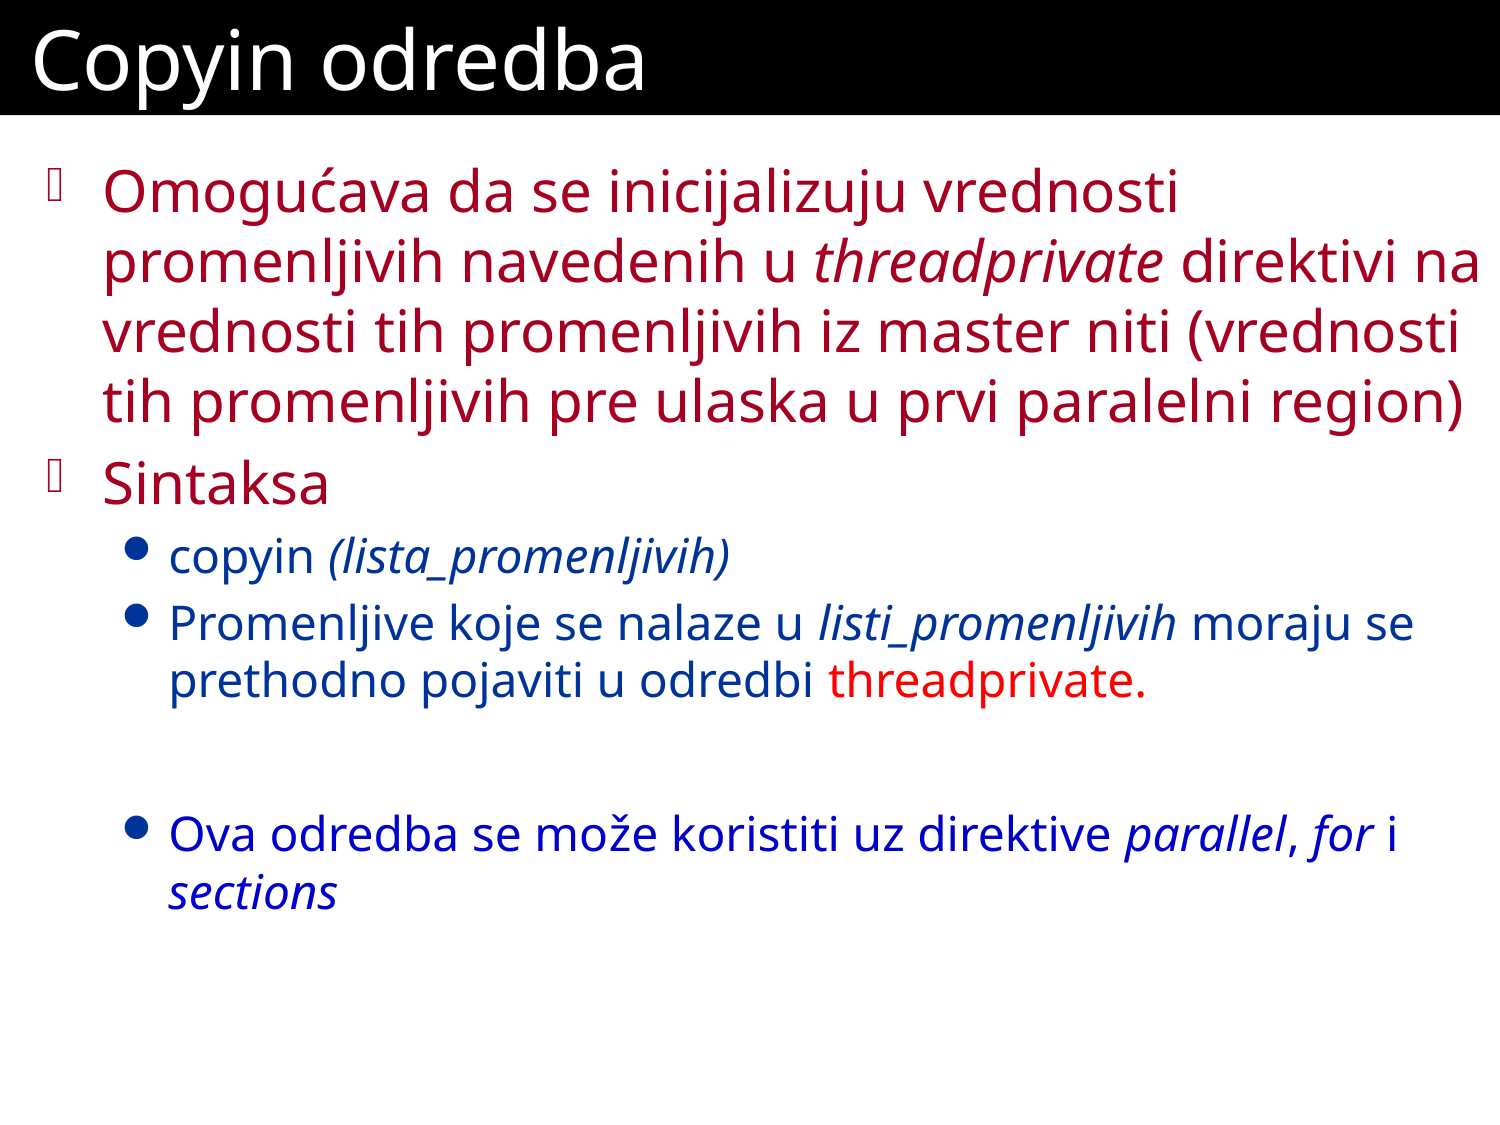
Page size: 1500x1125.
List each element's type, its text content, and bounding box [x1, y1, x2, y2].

list Omogućava da se inicijalizuju vrednosti promenljivih navedenih u threadprivate direktivi na vrednosti tih promenljivih iz master niti (vrednosti tih promenljivih pre ulaska u prvi paralelni region) Sintaksa copyin (lista_promenljivih) Promenljive koje se nalaze u listi_promenljivih moraju se prethodno pojaviti u odredbi threadprivate. Ova odredba se može koristiti uz direktive parallel, for i sections [16, 131, 1500, 1125]
title Copyin odredba [0, 0, 1500, 116]
